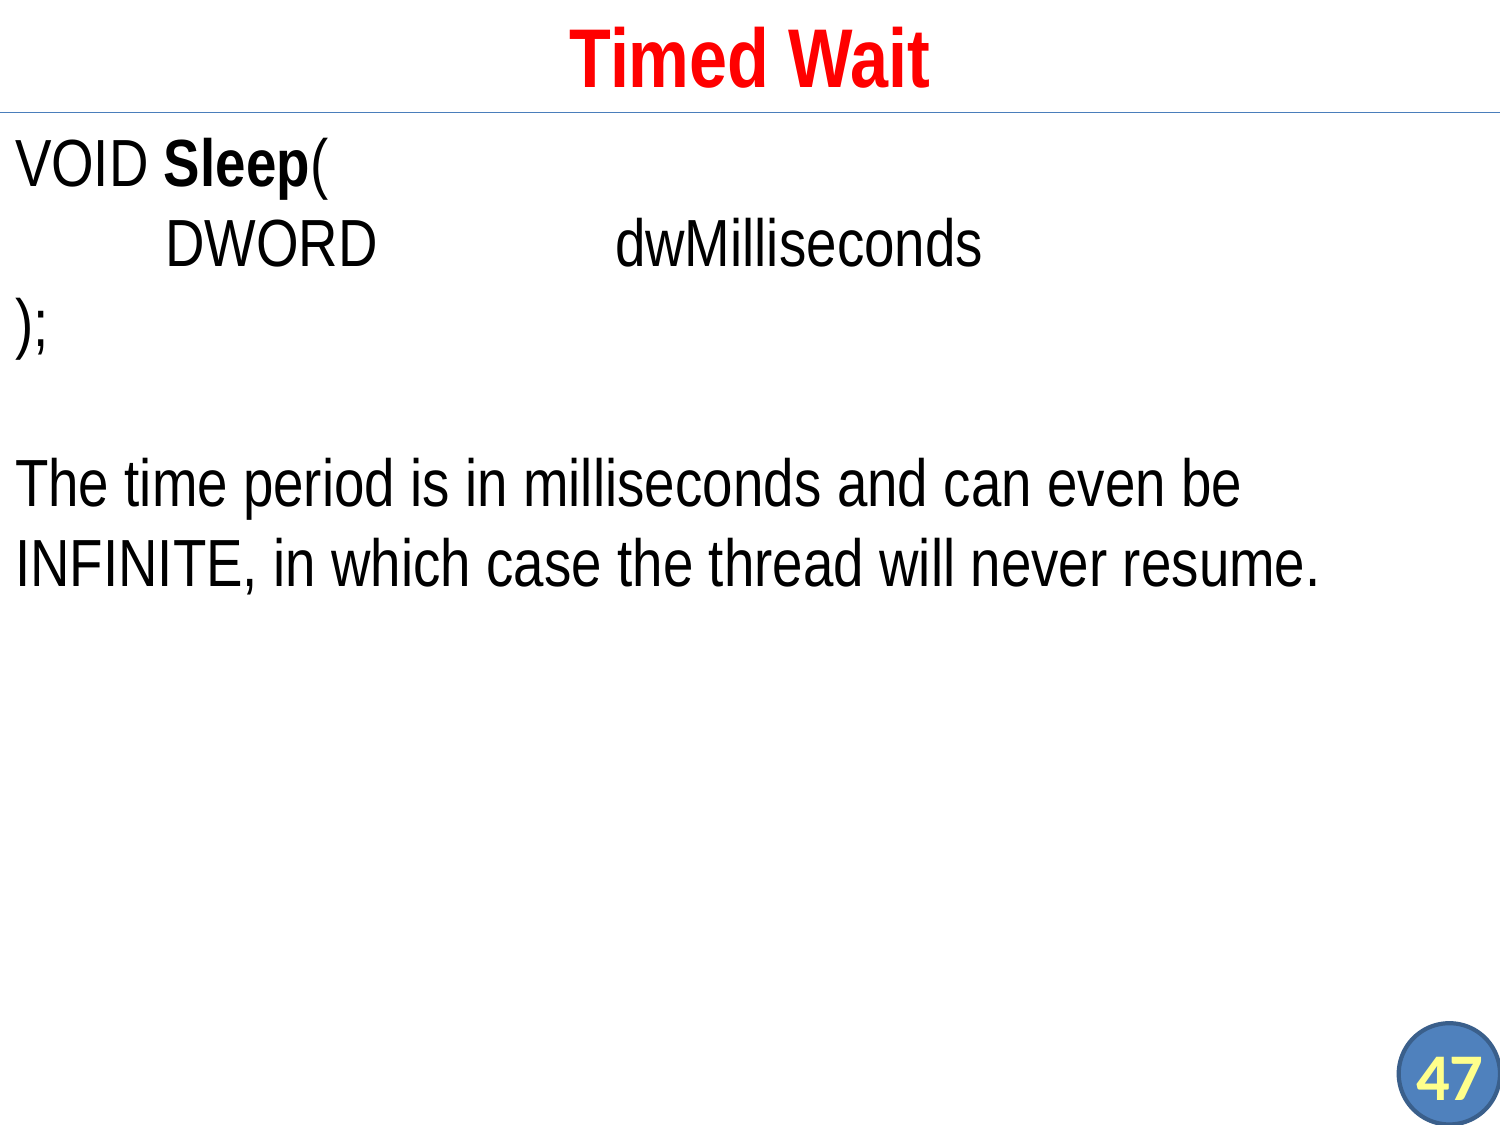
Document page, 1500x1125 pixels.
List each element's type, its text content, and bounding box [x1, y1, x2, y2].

list VOID Sleep( DWORD dwMilliseconds ); The time period is in milliseconds and can even be INFINITE, in which case the thread will never resume. [0, 113, 1500, 1125]
title Timed Wait [0, 0, 1500, 113]
slide_number 47 [1399, 1023, 1500, 1125]
